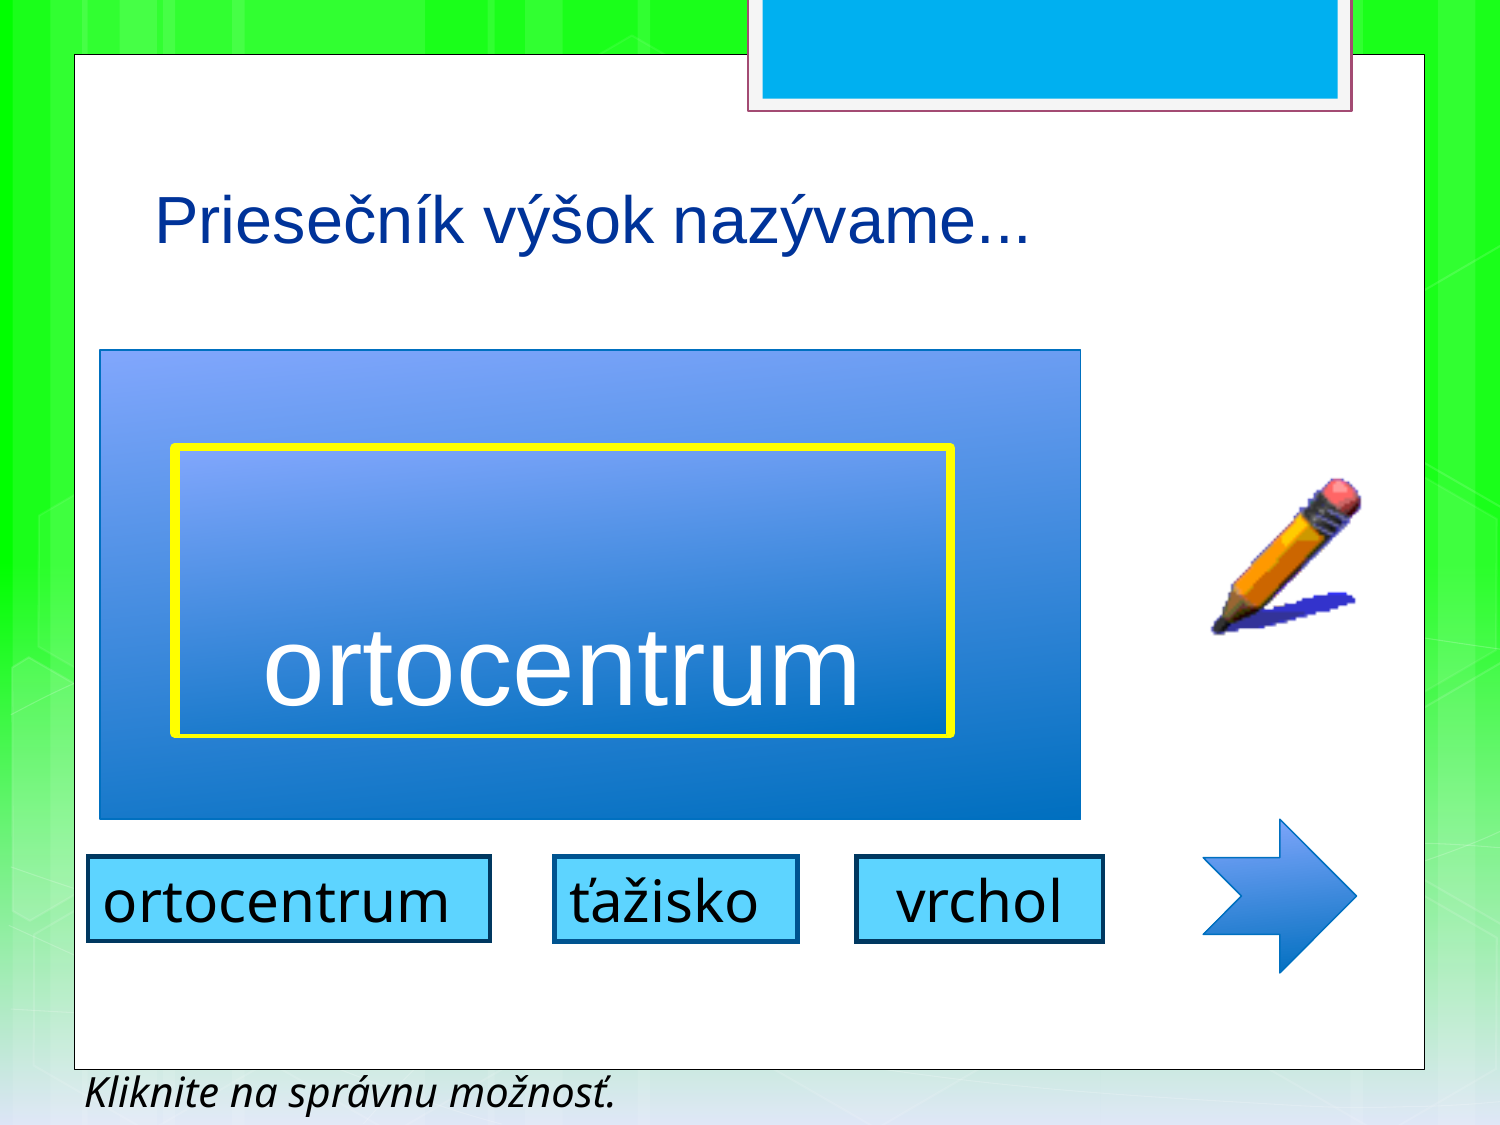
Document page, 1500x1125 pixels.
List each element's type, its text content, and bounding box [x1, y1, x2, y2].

text_box ortocentrum [178, 450, 947, 736]
text_box ortocentrum [88, 856, 491, 942]
text_box ťažisko [554, 856, 798, 942]
text_box [1202, 818, 1358, 974]
text_box V [12, 628, 36, 632]
picture [1202, 424, 1459, 681]
text_box Priesečník výšok nazývame... [0, 169, 1188, 359]
text_box [173, 447, 952, 734]
text_box vrchol [856, 856, 1104, 942]
text_box Kliknite na správnu možnosť. [69, 1058, 633, 1124]
text_box [99, 359, 1081, 820]
